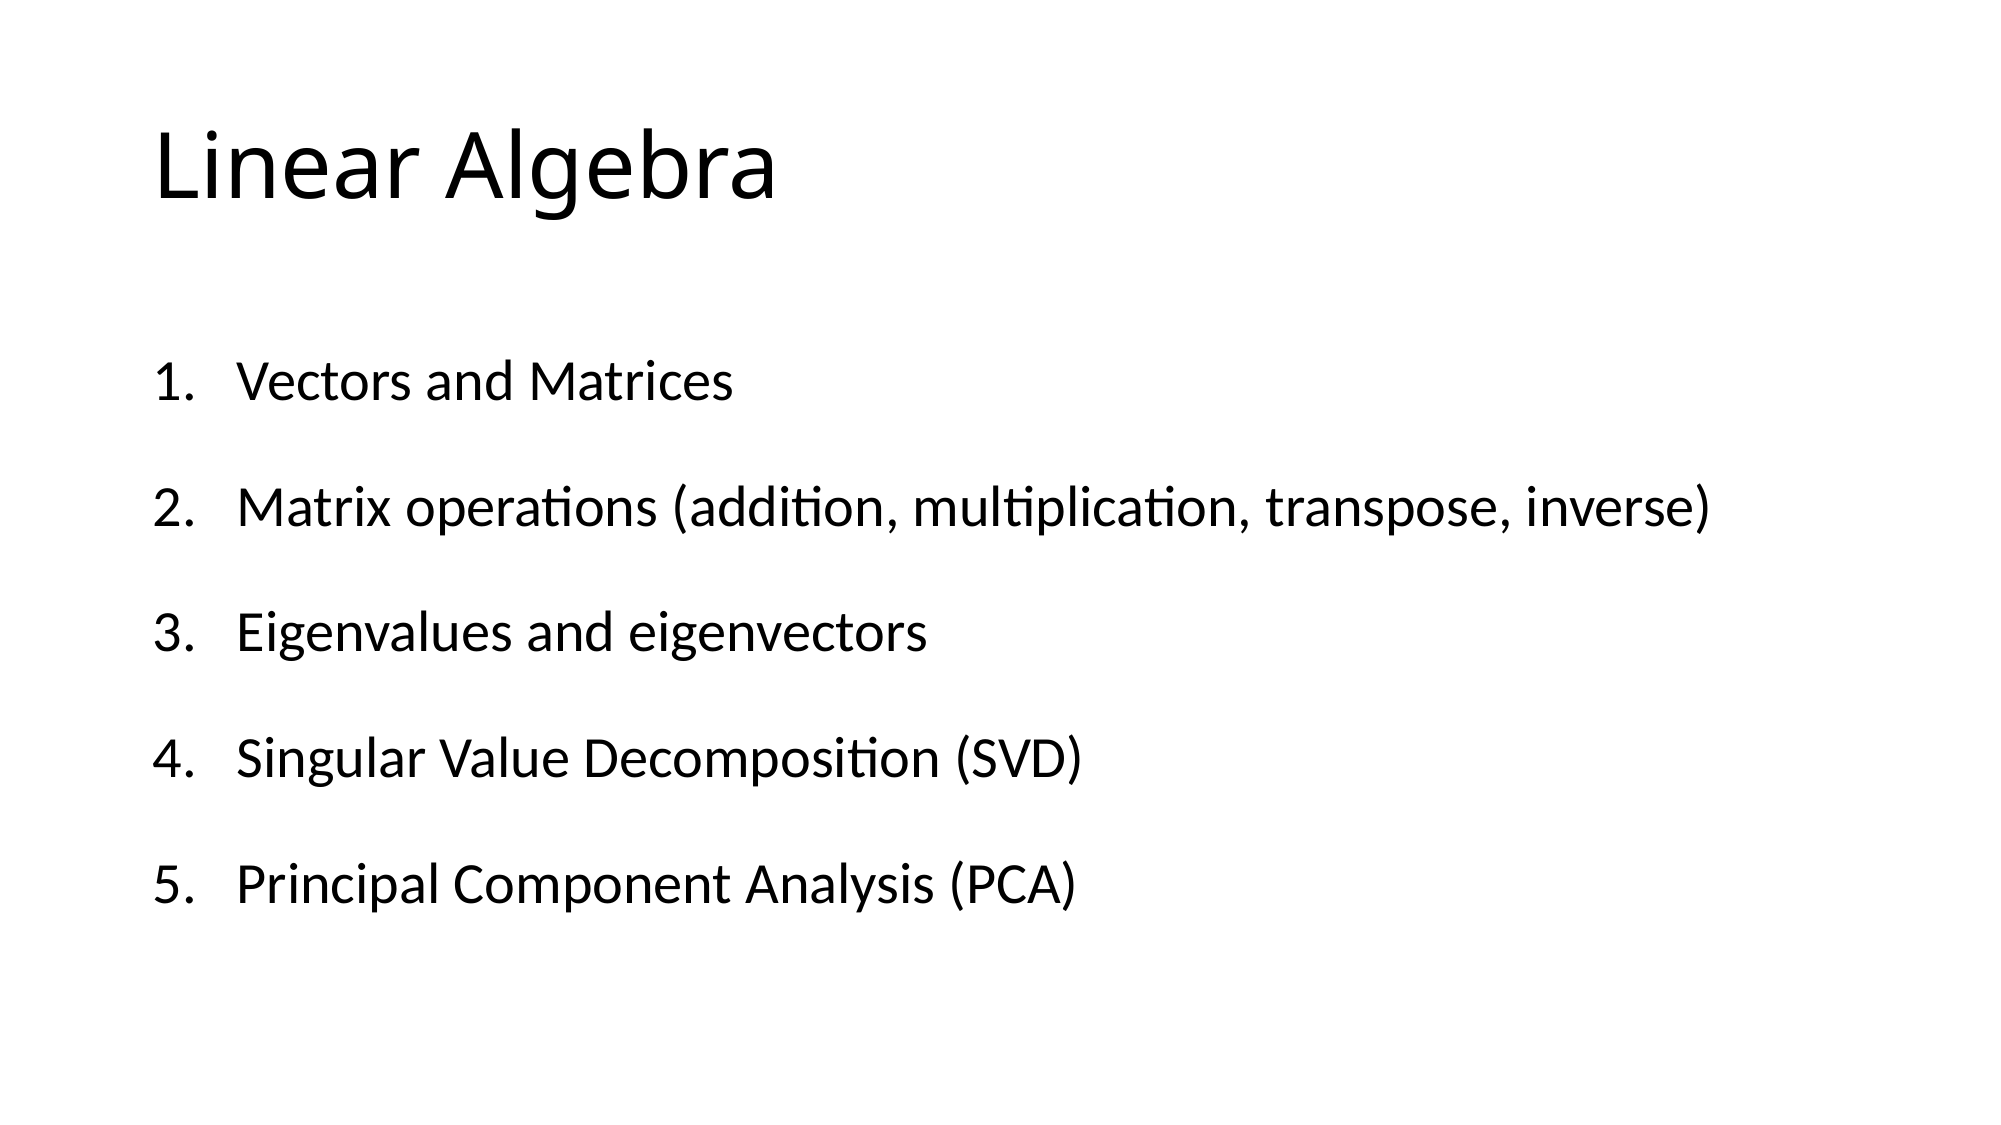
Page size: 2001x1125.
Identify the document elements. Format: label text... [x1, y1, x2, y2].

title Linear Algebra [137, 59, 1863, 278]
list Vectors and Matrices Matrix operations (addition, multiplication, transpose, inverse) Eigenvalues and eigenvectors Singular Value Decomposition (SVD) Principal Component Analysis (PCA) [137, 299, 1863, 1014]
